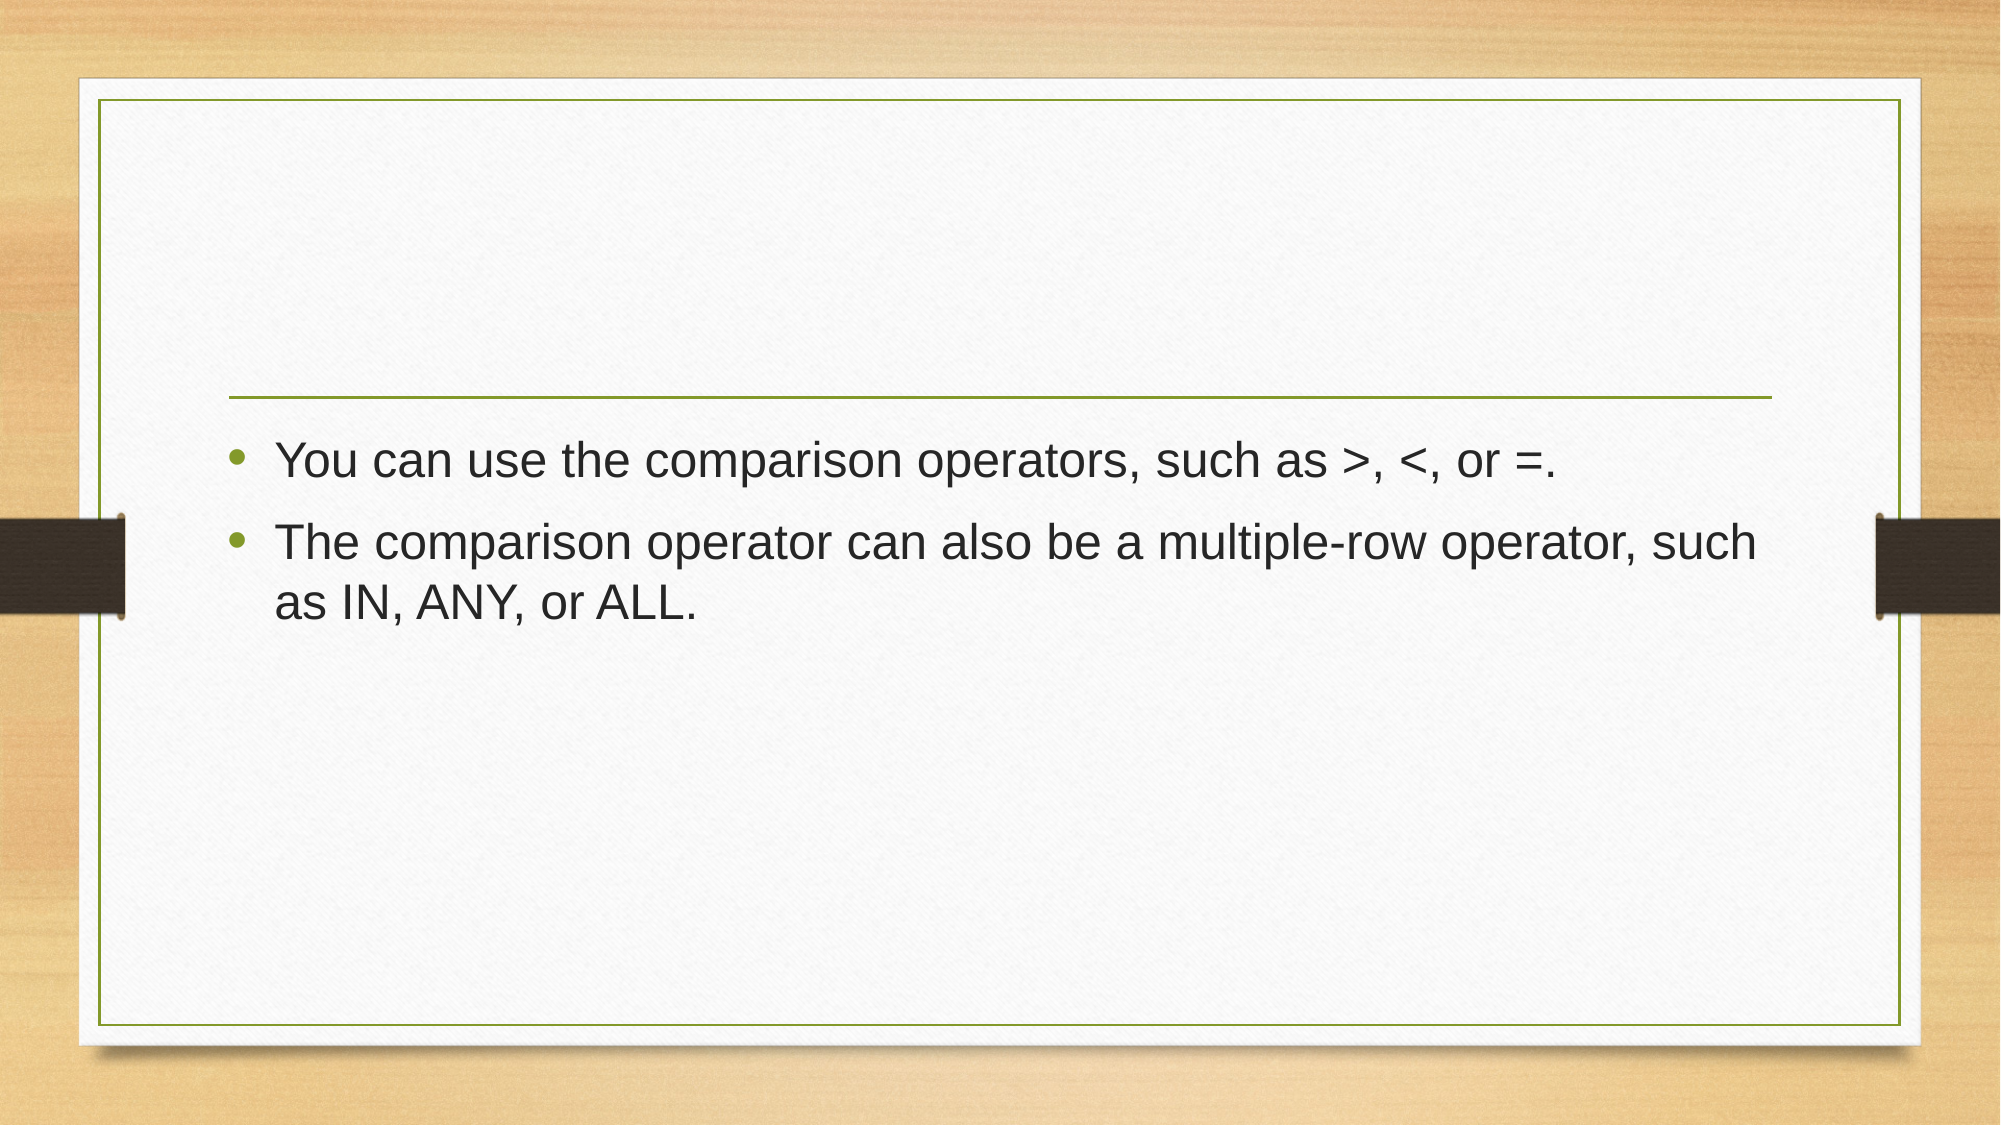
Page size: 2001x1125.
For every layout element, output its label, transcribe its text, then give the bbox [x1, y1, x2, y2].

picture [0, 0, 2001, 1125]
list You can use the comparison operators, such as >, <, or =. The comparison operator can also be a multiple-row operator, such as IN, ANY, or ALL. [212, 419, 1788, 964]
